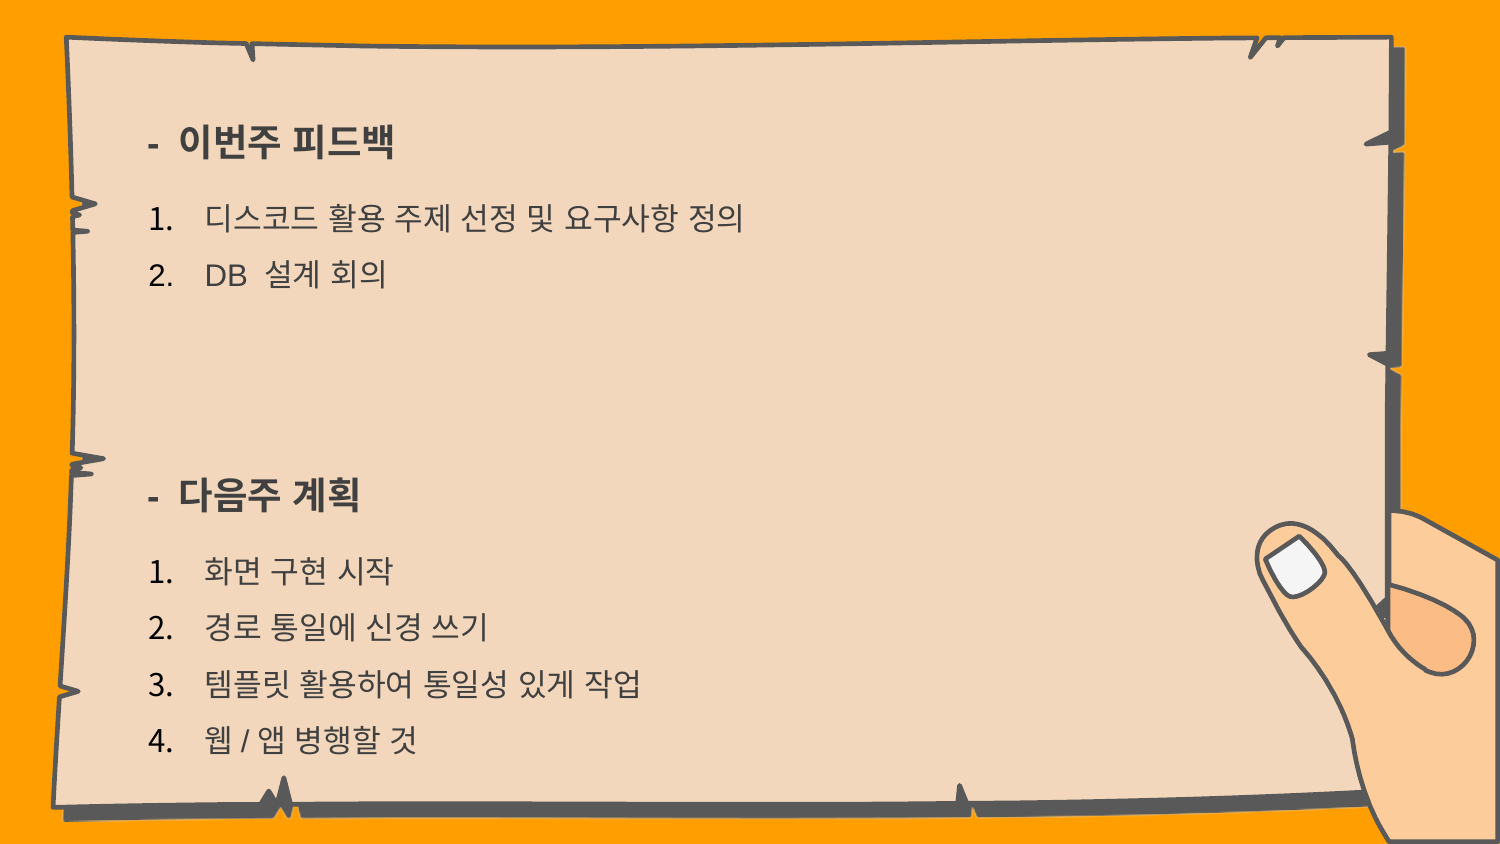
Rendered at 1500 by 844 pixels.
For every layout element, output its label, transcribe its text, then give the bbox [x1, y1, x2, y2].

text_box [1256, 510, 1499, 842]
text_box 화면 구현 시작 경로 통일에 신경 쓰기 템플릿 활용하여 통일성 있게 작업 웹/앱 병행할 것 [137, 528, 1046, 764]
text_box 디스코드 활용 주제 선정 및 요구사항 정의 DB 설계 회의 [137, 174, 1046, 354]
text_box - 이번주 피드백 [135, 90, 939, 170]
text_box [50, 35, 1394, 810]
text_box - 다음주 계획 [135, 444, 939, 523]
